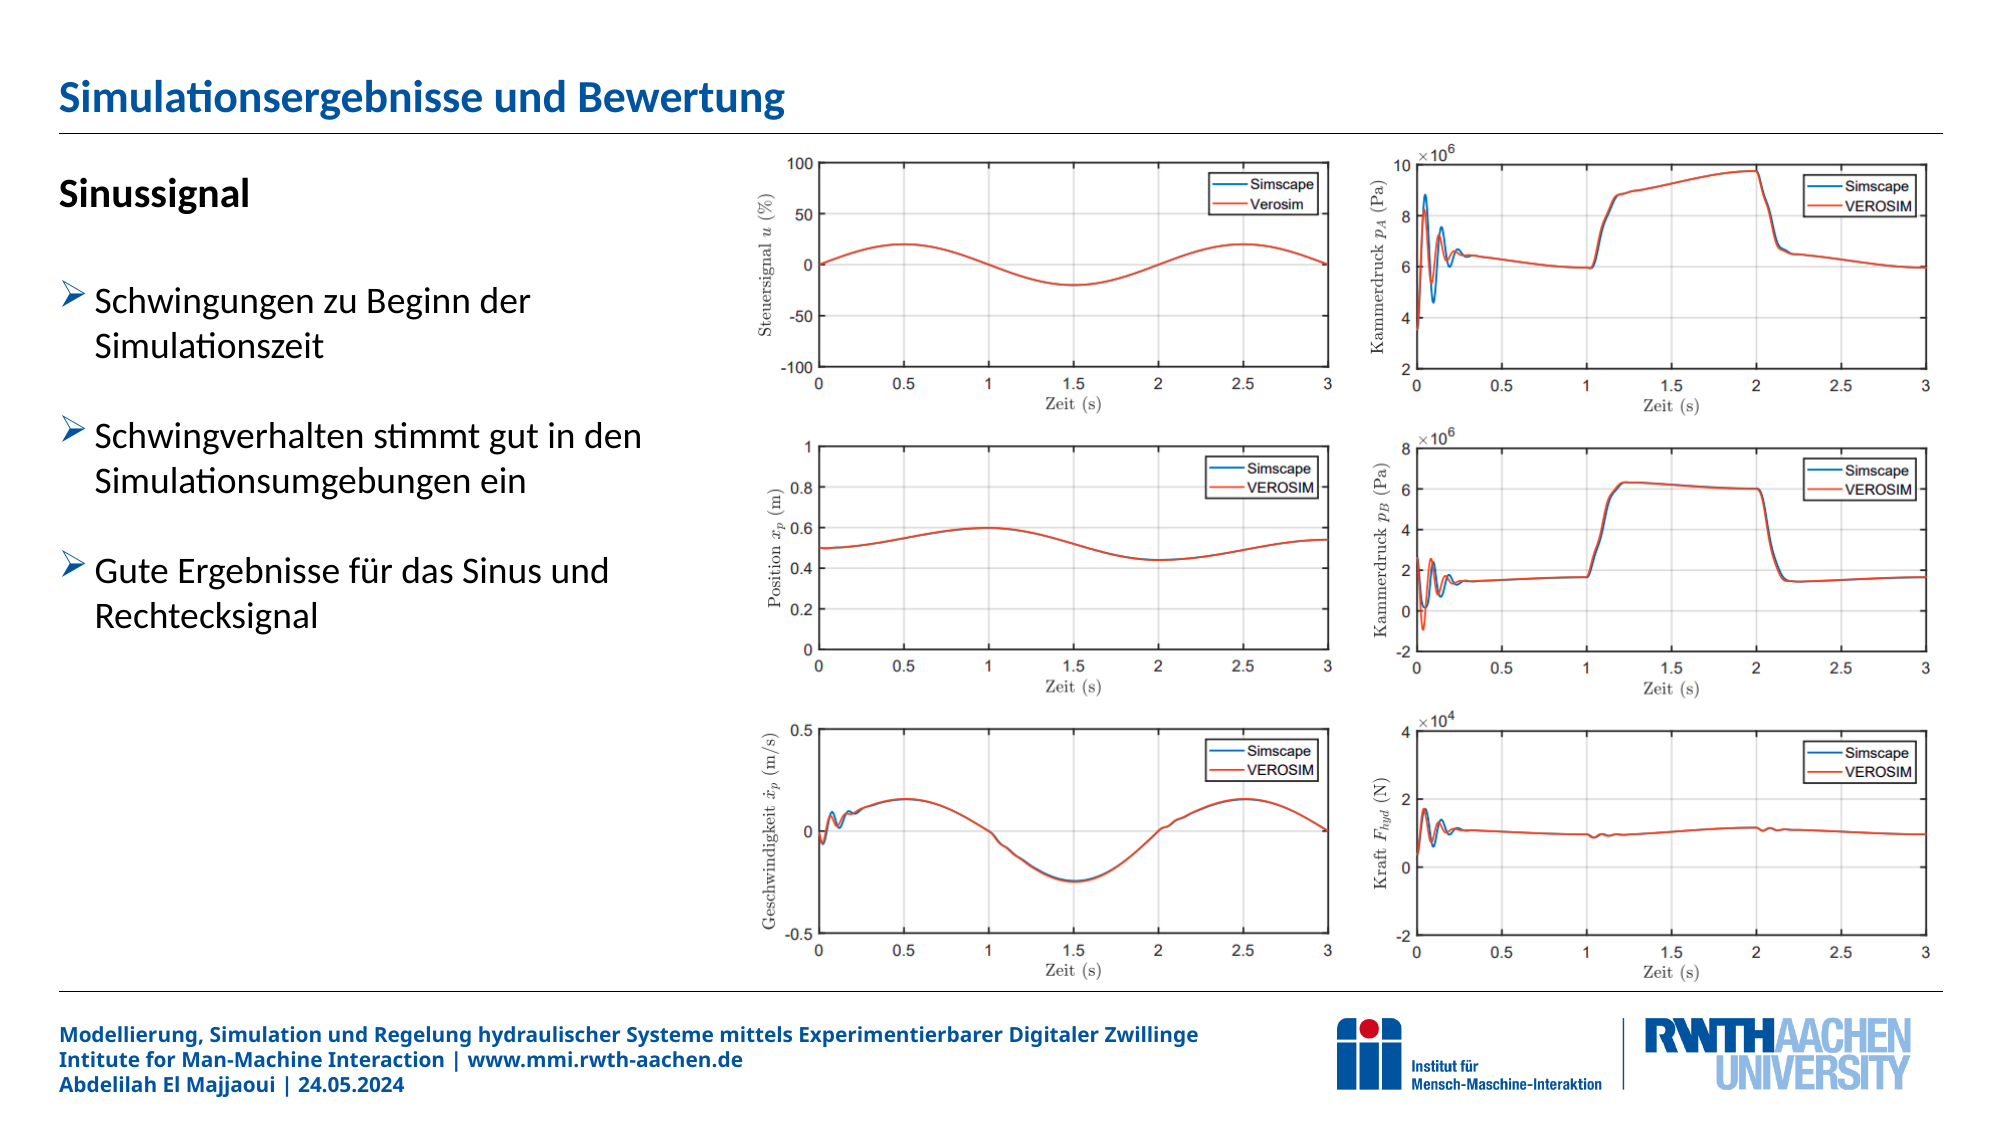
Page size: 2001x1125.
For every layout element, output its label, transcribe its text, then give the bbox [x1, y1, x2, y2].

title Simulationsergebnisse und Bewertung [59, 33, 1943, 123]
picture [1368, 138, 1941, 987]
picture [1318, 998, 1927, 1110]
text_box Sinussignal [58, 165, 614, 233]
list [754, 144, 1338, 987]
list Schwingungen zu Beginn der Simulationszeit Schwingverhalten stimmt gut in den Simulationsumgebungen ein Gute Ergebnisse für das Sinus und Rechtecksignal [59, 276, 723, 963]
